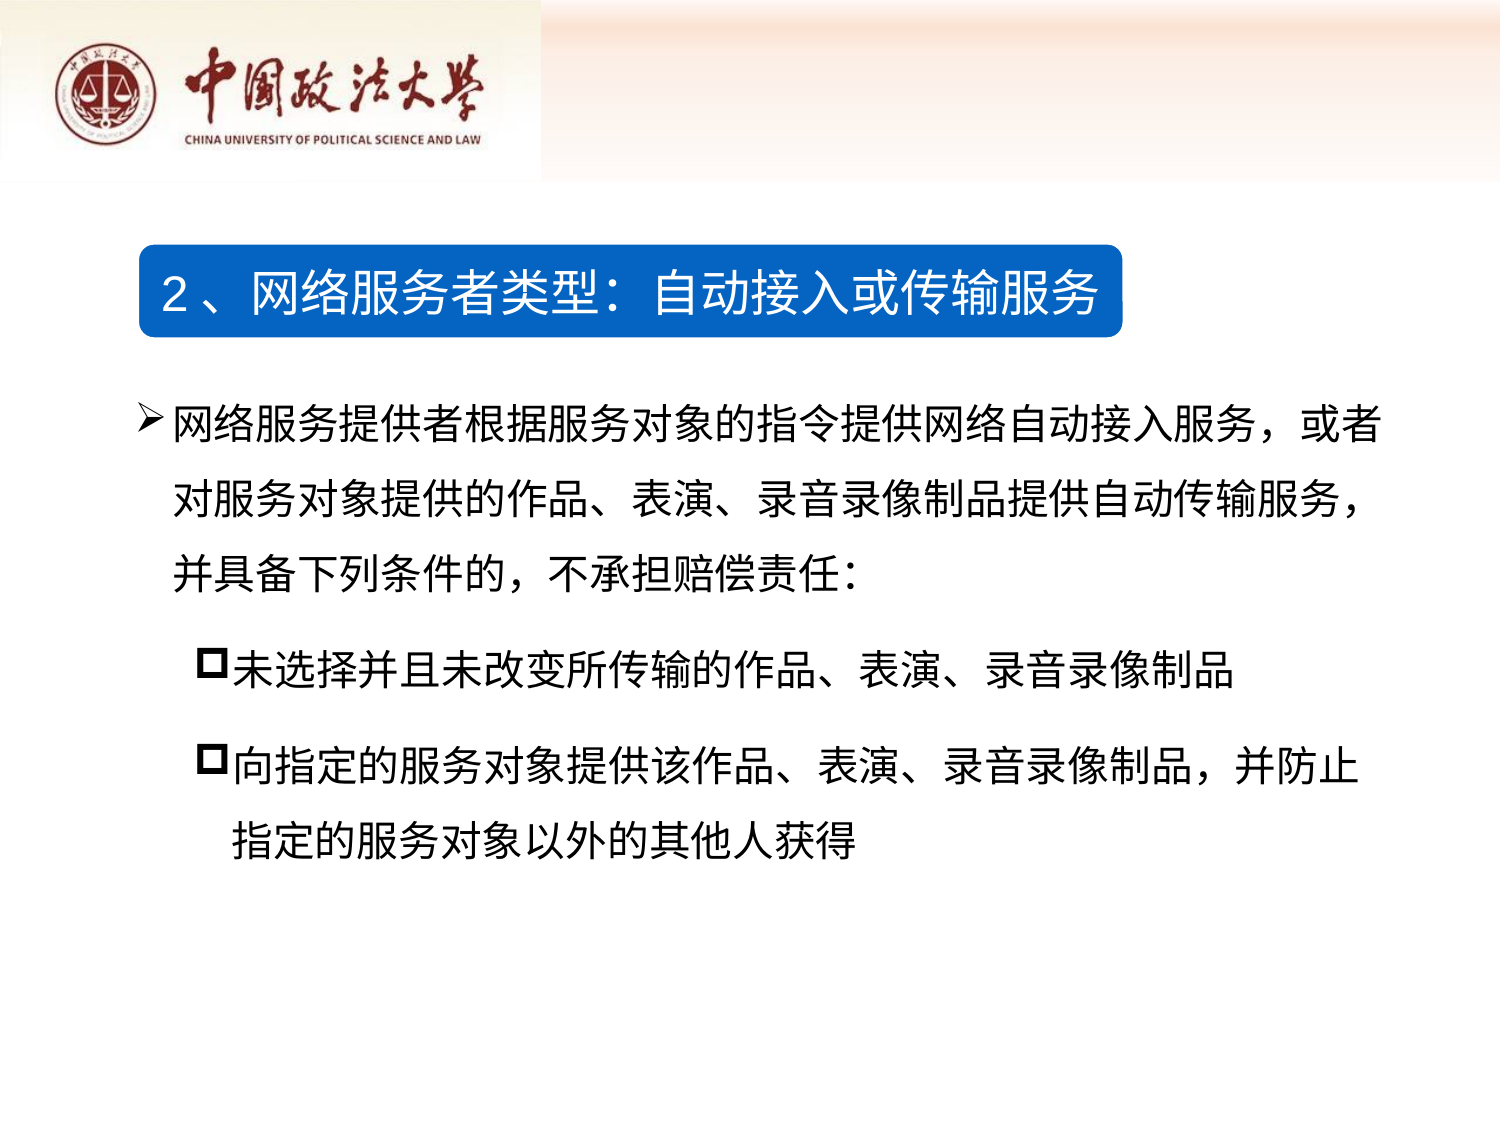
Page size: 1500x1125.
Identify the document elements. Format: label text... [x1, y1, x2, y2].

text_box 2、网络服务者类型：自动接入或传输服务 [138, 243, 1124, 339]
list 网络服务提供者根据服务对象的指令提供网络自动接入服务，或者对服务对象提供的作品、表演、录音录像制品提供自动传输服务，并具备下列条件的，不承担赔偿责任： 未选择并且未改变所传输的作品、表演、录音录像制品 向指定的服务对象提供该作品、表演、录音录像制品，并防止指定的服务对象以外的其他人获得 [119, 365, 1410, 962]
picture [0, 0, 1500, 182]
